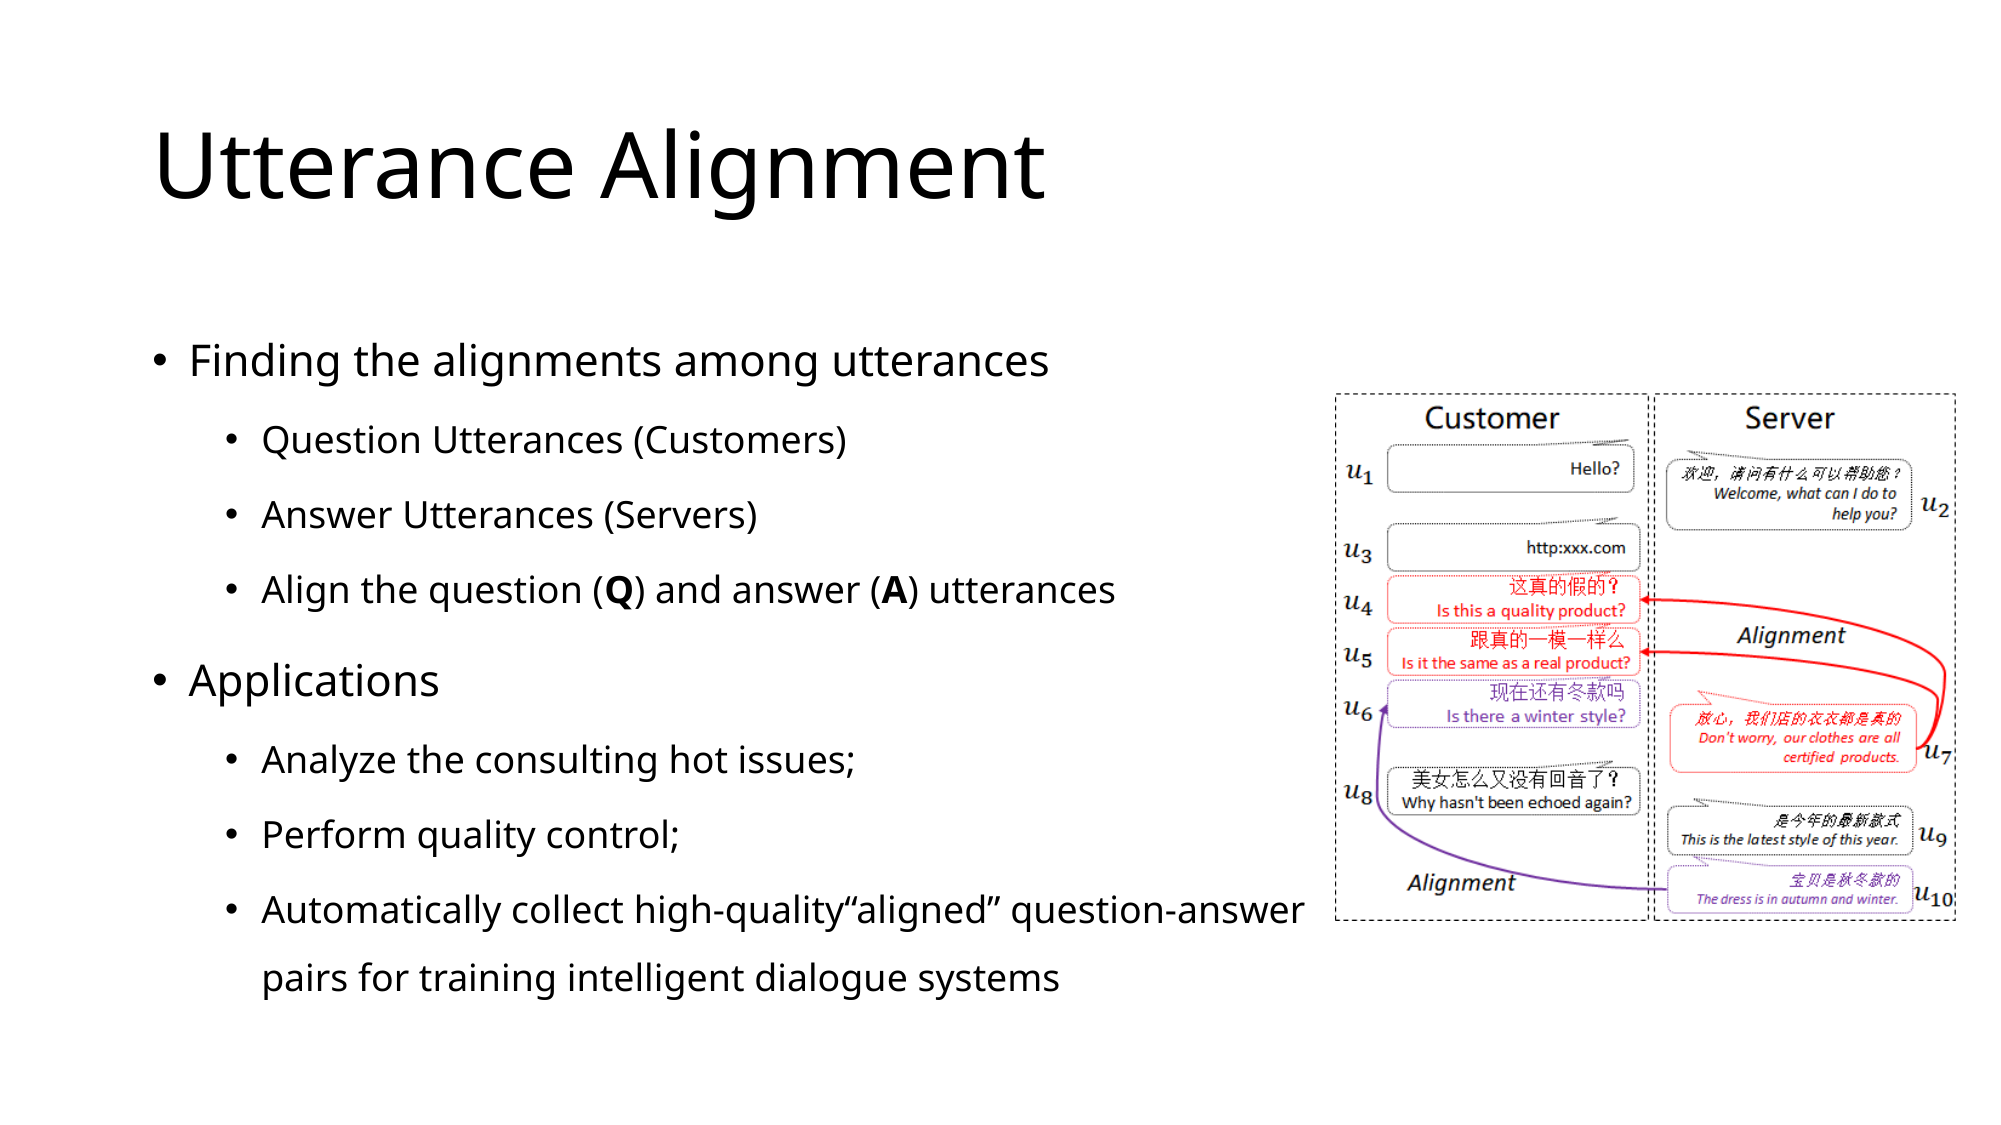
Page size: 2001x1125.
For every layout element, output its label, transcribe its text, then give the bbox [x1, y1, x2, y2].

title Utterance Alignment [137, 59, 1863, 278]
picture [1335, 391, 1962, 921]
list Finding the alignments among utterances Question Utterances (Customers) Answer Utterances (Servers) Align the question (Q) and answer (A) utterances Applications Analyze the consulting hot issues; Perform quality control; Automatically collect high-quality“aligned” question-answer pairs for training intelligent dialogue systems [137, 299, 1387, 1014]
